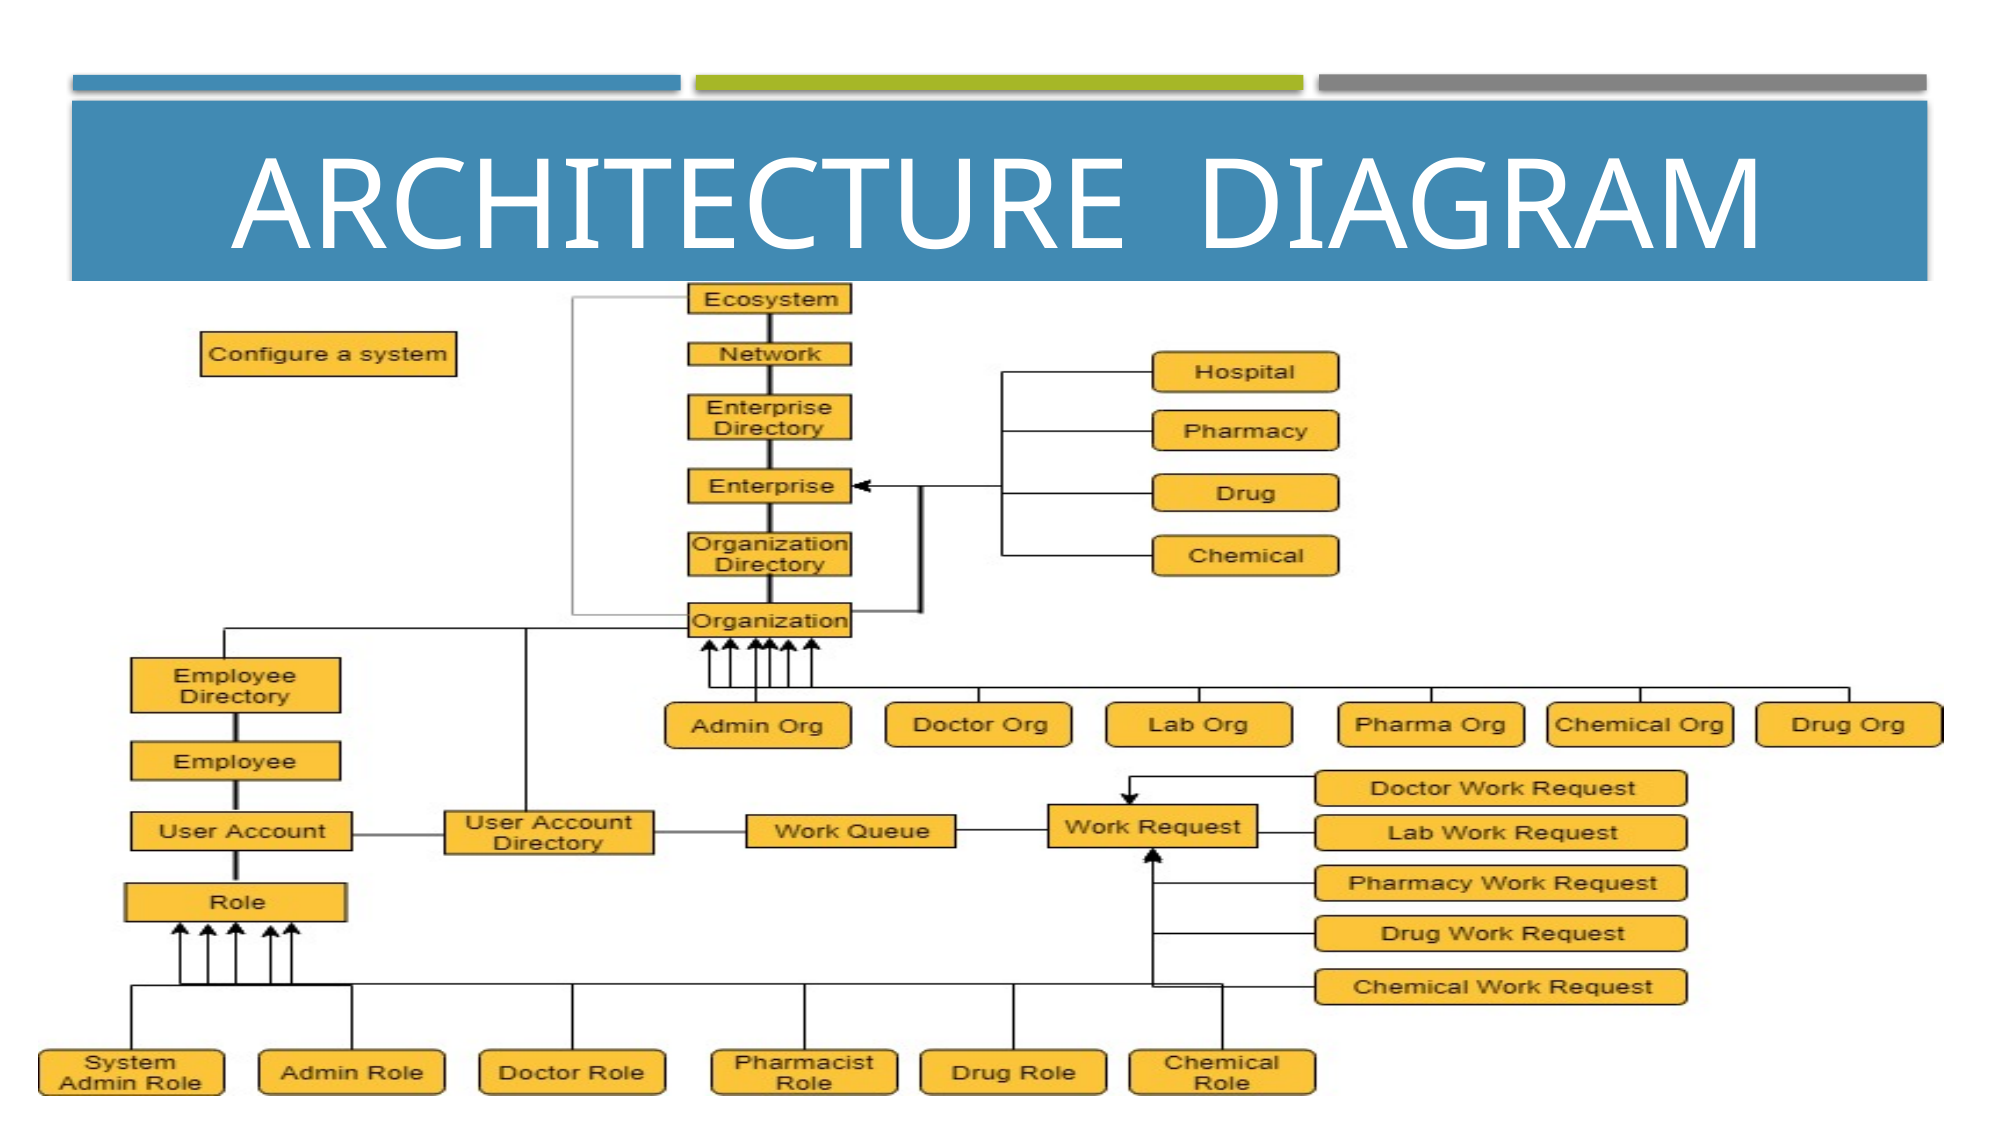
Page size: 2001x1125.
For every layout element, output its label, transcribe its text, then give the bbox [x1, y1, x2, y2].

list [38, 280, 1944, 1096]
title Architecture diagram [95, 115, 1905, 280]
